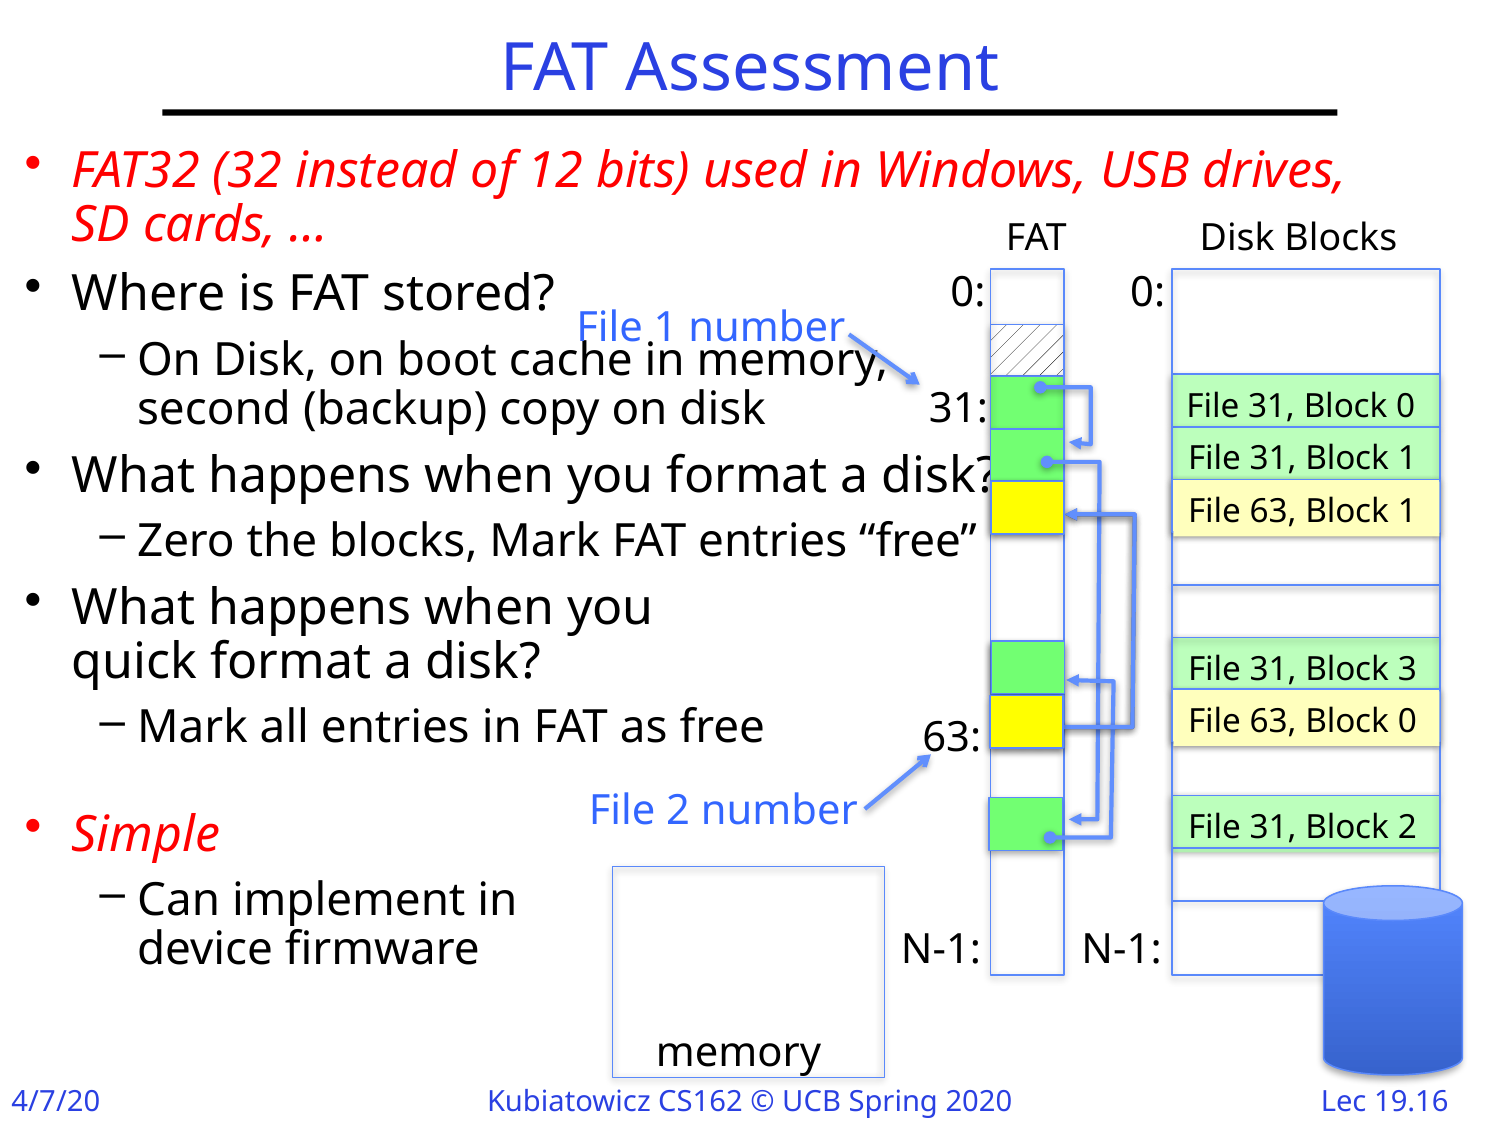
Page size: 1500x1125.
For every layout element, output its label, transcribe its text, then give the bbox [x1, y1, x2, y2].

text_box 0: [1115, 257, 1186, 323]
text_box [1171, 754, 1441, 795]
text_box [1171, 373, 1441, 426]
text_box N-1: [888, 914, 996, 980]
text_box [1171, 426, 1441, 479]
text_box [1104, 737, 1115, 840]
text_box [990, 859, 1065, 976]
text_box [1171, 637, 1441, 688]
text_box [1104, 512, 1137, 730]
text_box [988, 461, 1100, 851]
text_box [1322, 885, 1464, 1076]
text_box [566, 291, 1000, 440]
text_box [1171, 688, 1441, 748]
text_box [1171, 861, 1441, 976]
text_box Disk Blocks [1184, 206, 1427, 266]
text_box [1325, 887, 1461, 919]
text_box [1001, 268, 1065, 385]
text_box memory [641, 1017, 836, 1083]
title FAT Assessment [162, 24, 1338, 113]
text_box [612, 866, 885, 1078]
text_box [1171, 795, 1441, 854]
text_box 0: [935, 257, 1001, 292]
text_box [1171, 479, 1441, 538]
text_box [990, 386, 1092, 460]
list FAT32 (32 instead of 12 bits) used in Windows, USB drives, SD cards, … Where is FAT stored? On Disk, on boot cache in memory, second (backup) copy on disk What happens when you format a disk? Zero the blocks, Mark FAT entries “free” What happens when you quick format a disk? Mark all entries in FAT as free Simple Can implement in device firmware [9, 137, 1500, 1125]
text_box [1171, 545, 1441, 637]
text_box N-1: [1066, 914, 1180, 980]
text_box [1171, 268, 1441, 373]
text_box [579, 754, 932, 842]
text_box FAT [991, 206, 1082, 266]
text_box 63: [907, 702, 983, 768]
